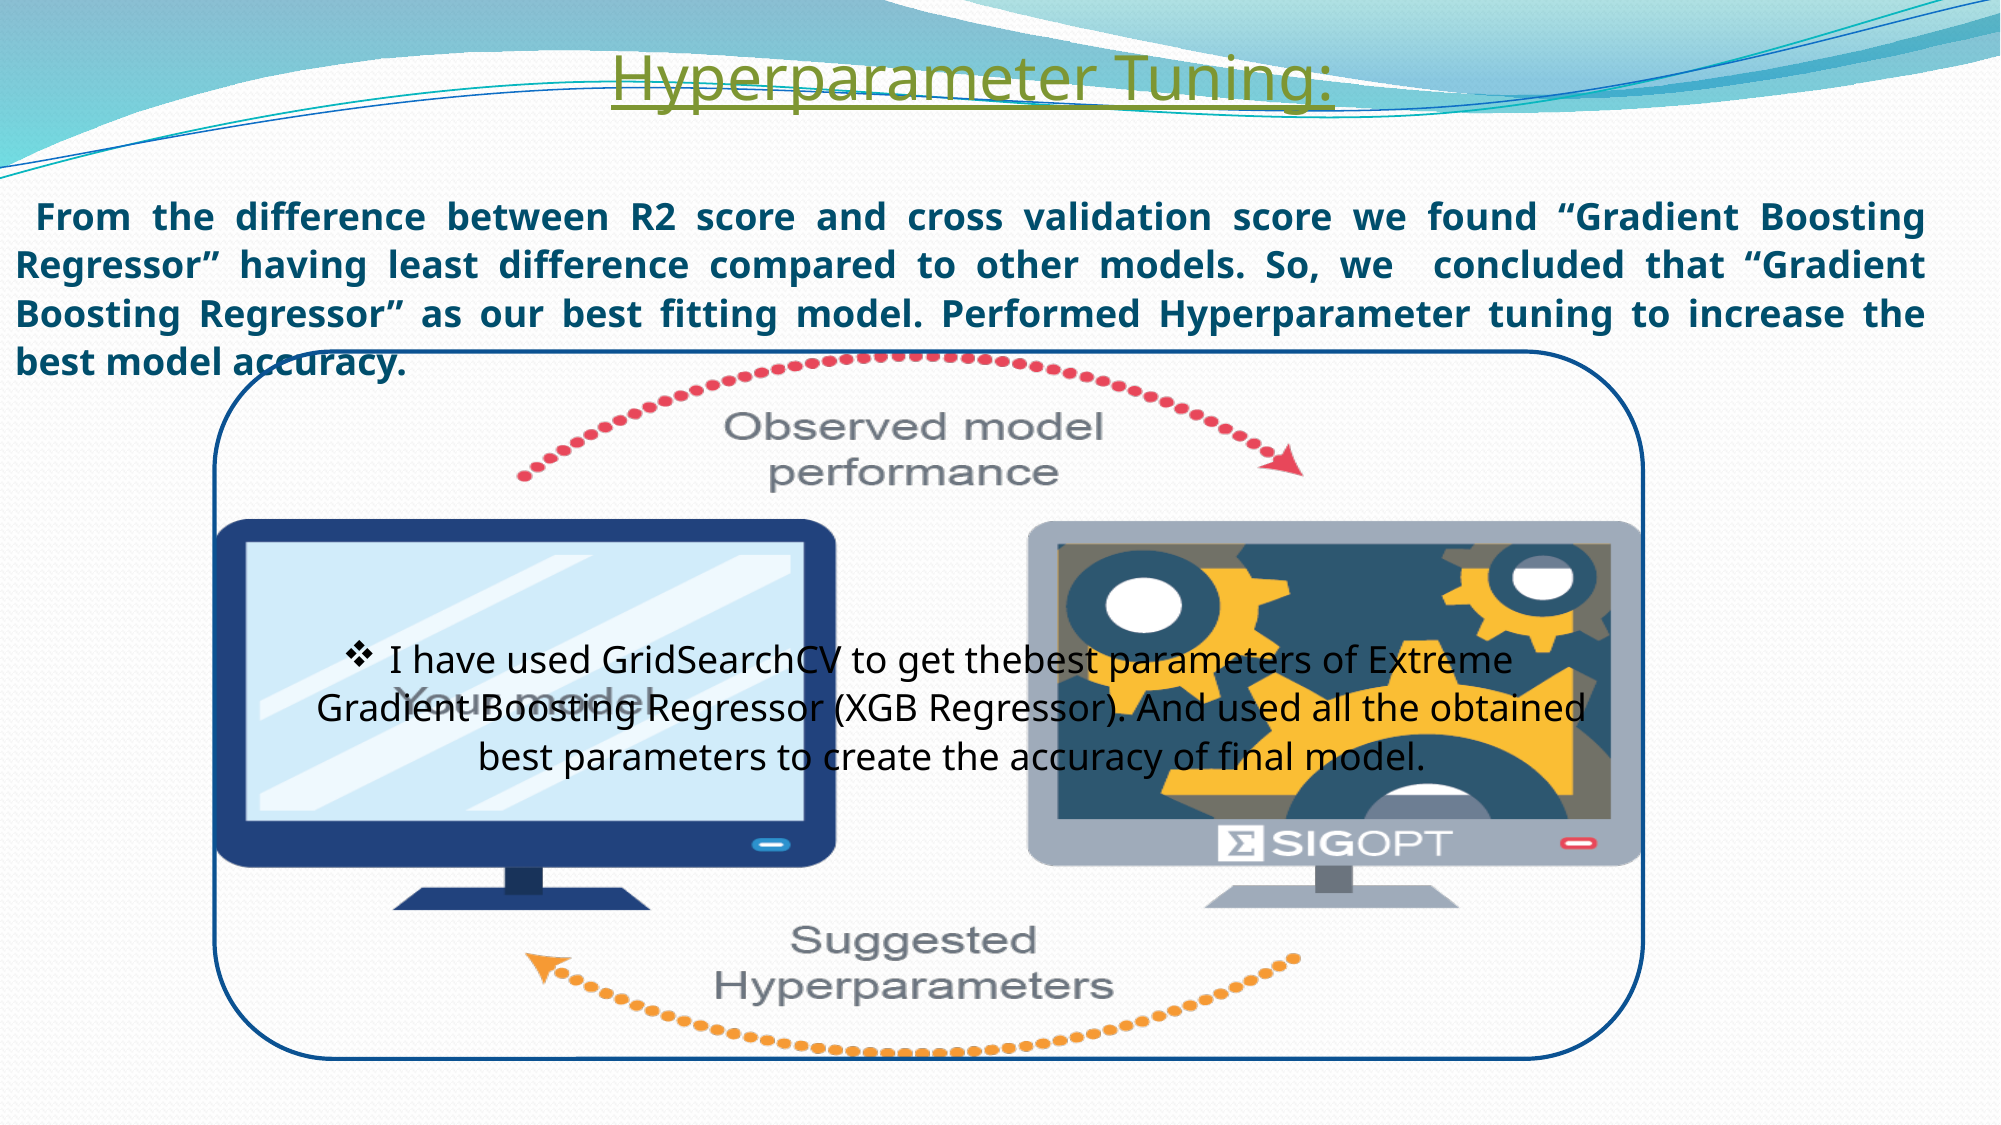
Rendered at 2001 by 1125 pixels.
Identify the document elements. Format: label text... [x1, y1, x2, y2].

text_box From the difference between R2 score and cross validation score we found “Gradient Boosting Regressor” having least difference compared to other models. So, we concluded that “Gradient Boosting Regressor” as our best fitting model. Performed Hyperparameter tuning to increase the best model accuracy. [0, 182, 1943, 390]
text_box Hyperparameter Tuning: [70, 30, 1875, 121]
text_box I have used GridSearchCV to get thebest parameters of Extreme Gradient Boosting Regressor (XGB Regressor). And used all the obtained best parameters to create the accuracy of final model. [212, 349, 1646, 1061]
